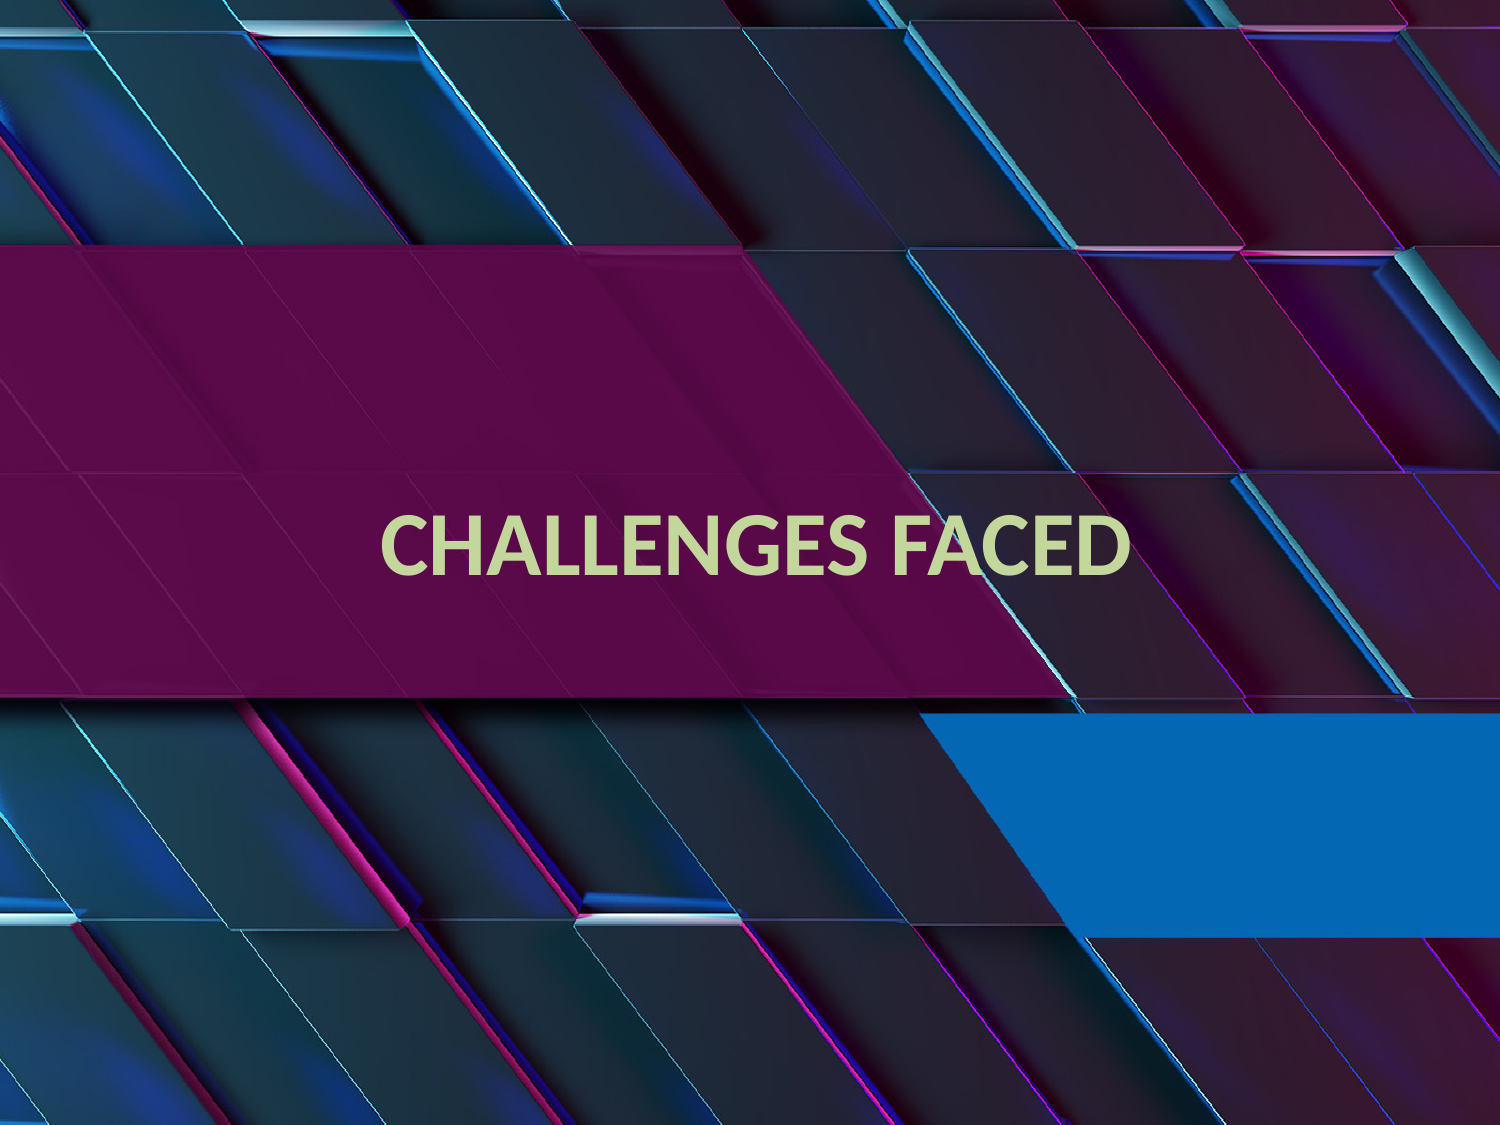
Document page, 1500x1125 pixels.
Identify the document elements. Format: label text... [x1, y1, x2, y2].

title CHALLENGES FACED [82, 339, 1432, 739]
picture [0, 0, 1500, 1125]
